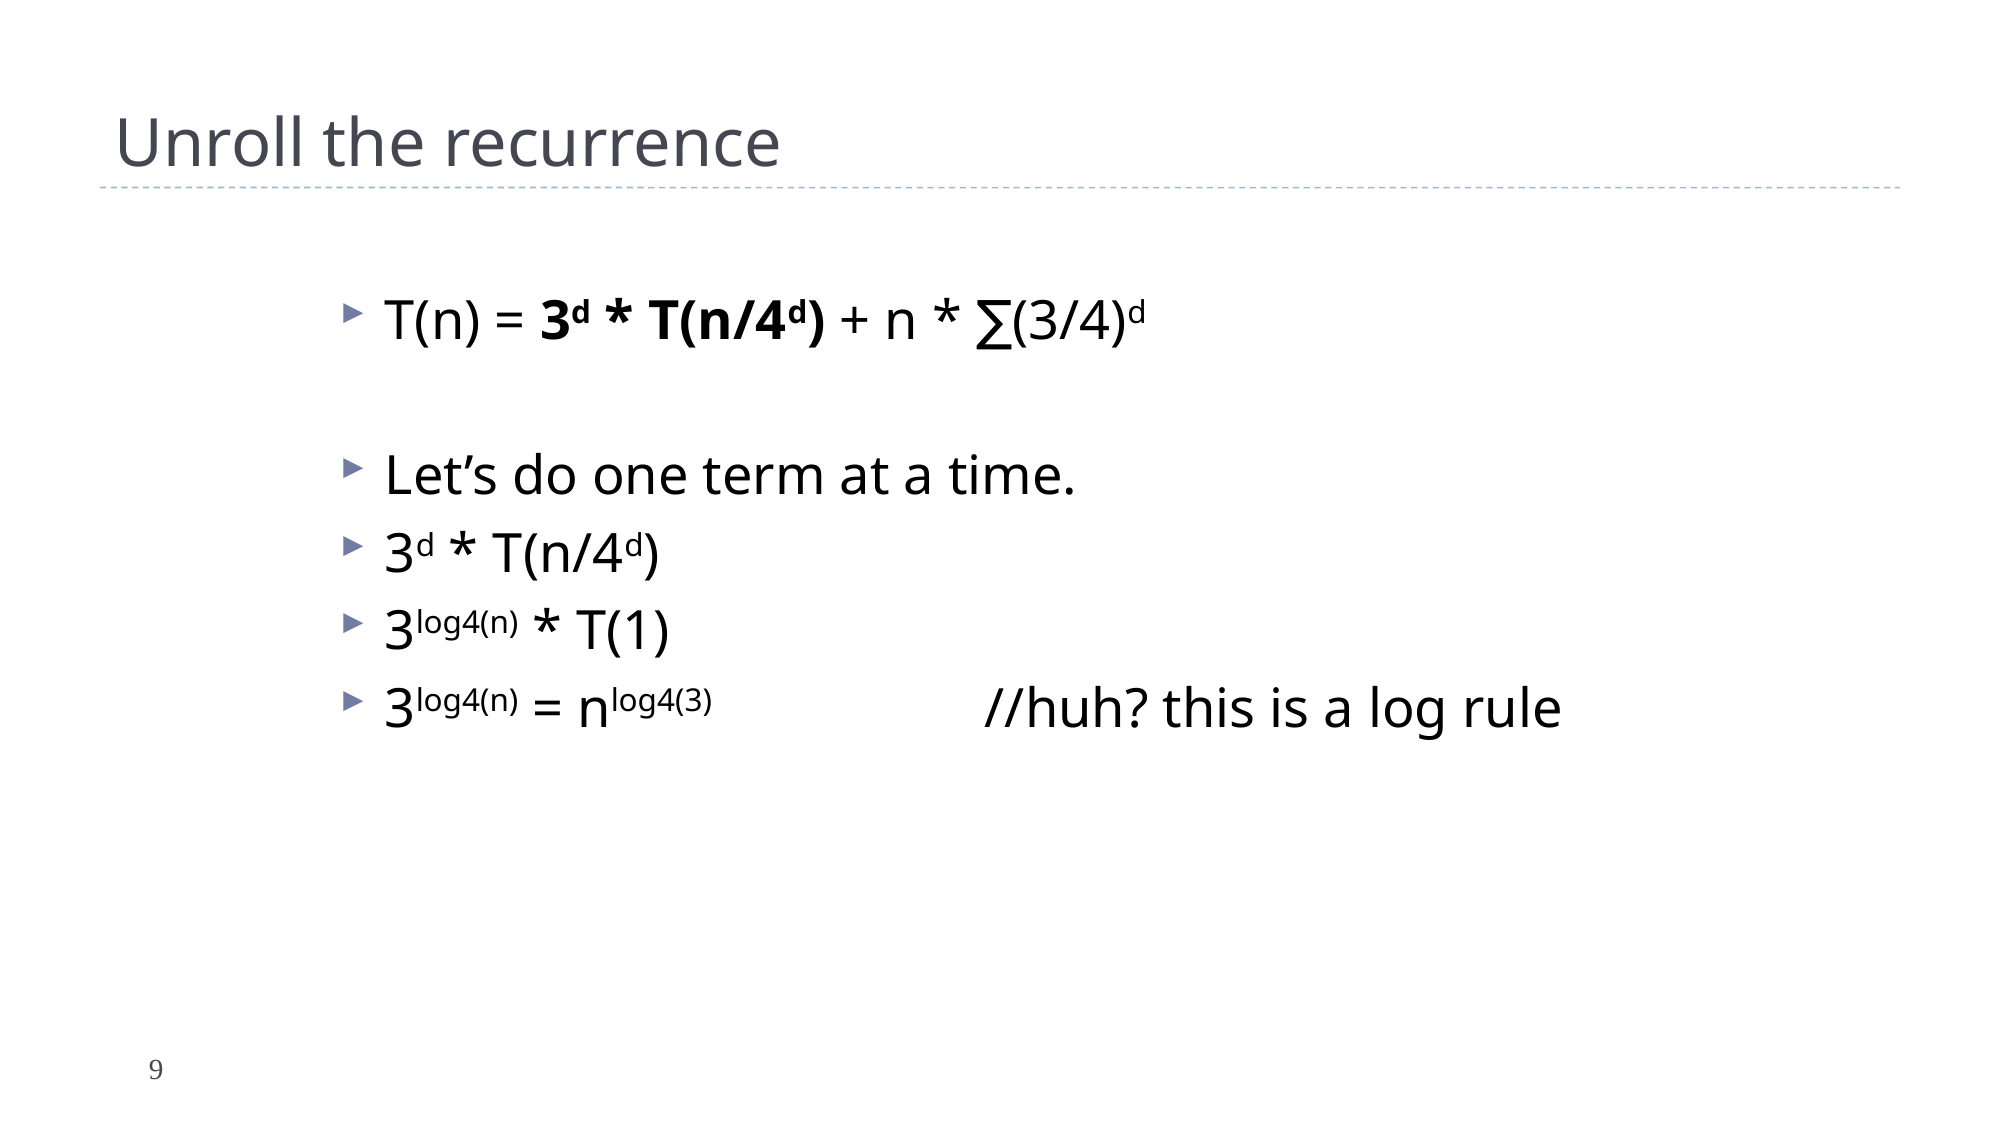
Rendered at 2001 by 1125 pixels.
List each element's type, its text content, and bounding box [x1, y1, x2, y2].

slide_number 9 [133, 1042, 568, 1103]
title Unroll the recurrence [99, 24, 1900, 188]
list T(n) = 3d * T(n/4d) + n * ∑(3/4)d Let’s do one term at a time. 3d * T(n/4d) 3log4(n) * T(1) 3log4(n) = nlog4(3) //huh? this is a log rule [324, 200, 1715, 1010]
